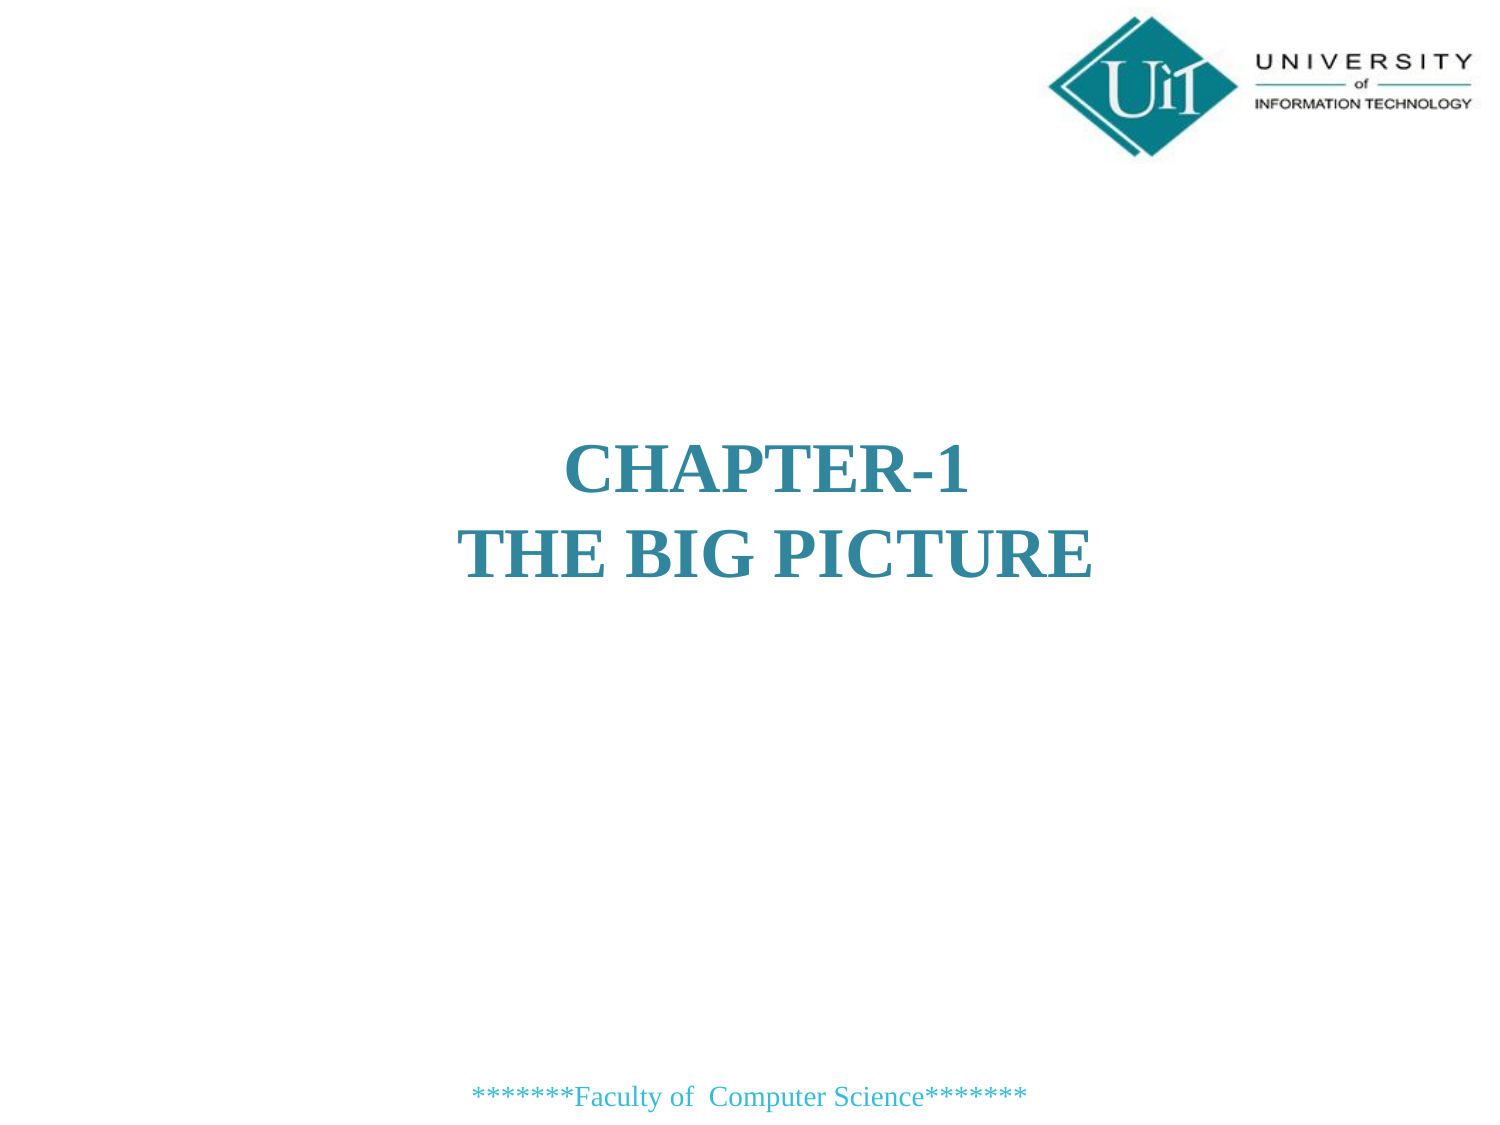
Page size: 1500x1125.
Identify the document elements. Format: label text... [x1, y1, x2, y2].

title CHAPTER-1 THE BIG PICTURE [138, 412, 1414, 600]
footer *******Faculty of Computer Science******* [0, 1065, 1500, 1125]
picture [1037, 7, 1498, 164]
